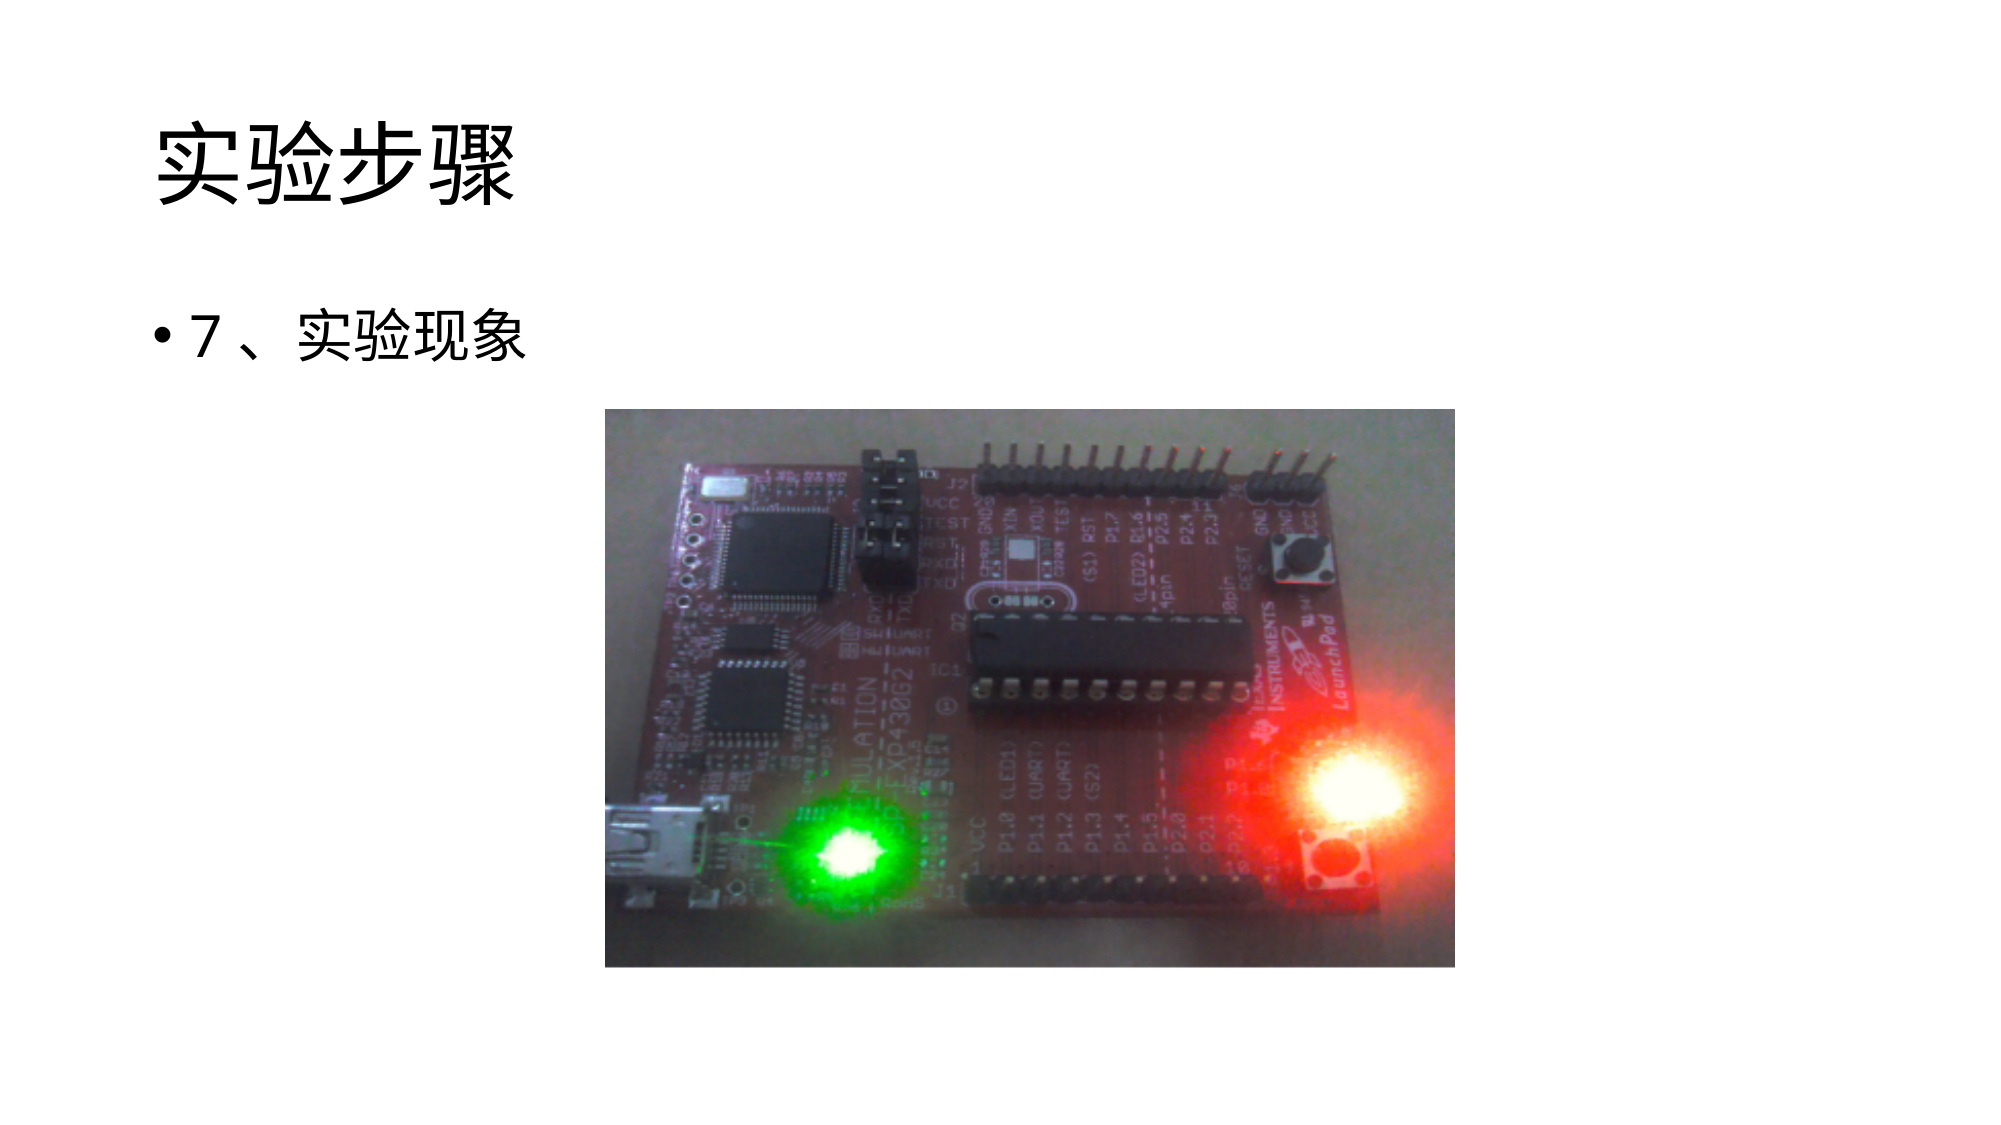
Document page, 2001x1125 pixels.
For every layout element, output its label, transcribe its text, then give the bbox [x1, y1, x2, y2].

list 7、实验现象 [137, 299, 1863, 1014]
picture [604, 409, 1455, 970]
title 实验步骤 [137, 59, 1863, 278]
